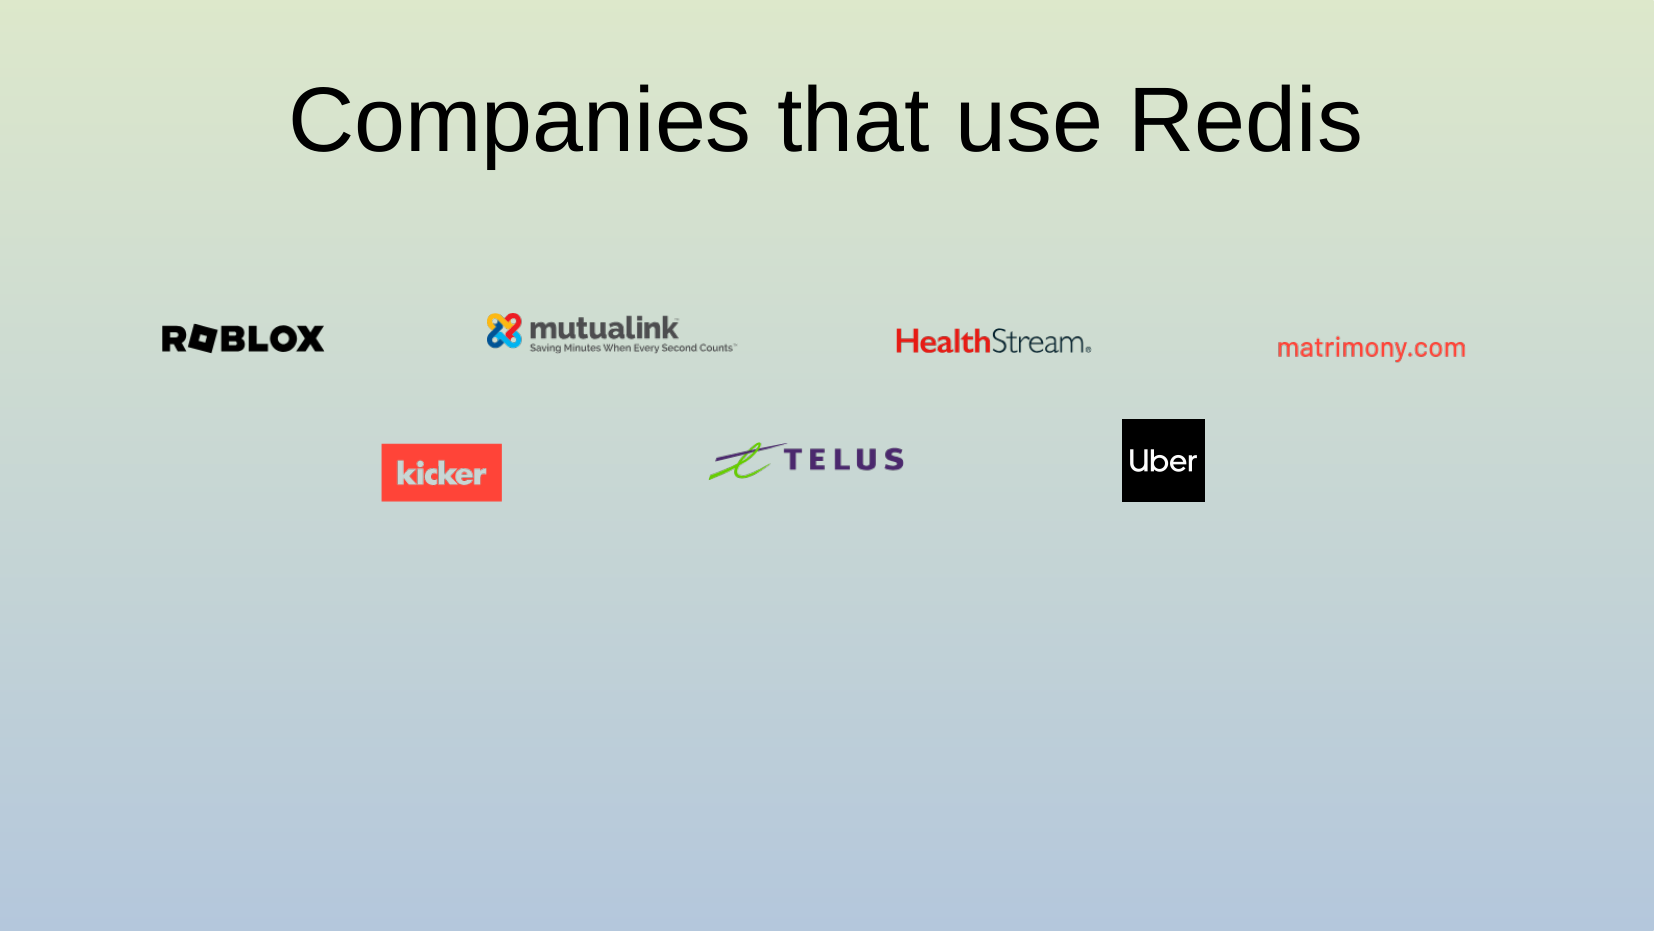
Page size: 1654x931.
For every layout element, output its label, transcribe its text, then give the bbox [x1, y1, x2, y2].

picture [486, 313, 738, 354]
picture [896, 328, 1092, 354]
picture [708, 442, 904, 481]
picture [162, 323, 325, 354]
picture [381, 443, 502, 502]
picture [1122, 419, 1205, 502]
title Companies that use Redis [82, 36, 1571, 192]
picture [1269, 324, 1474, 376]
